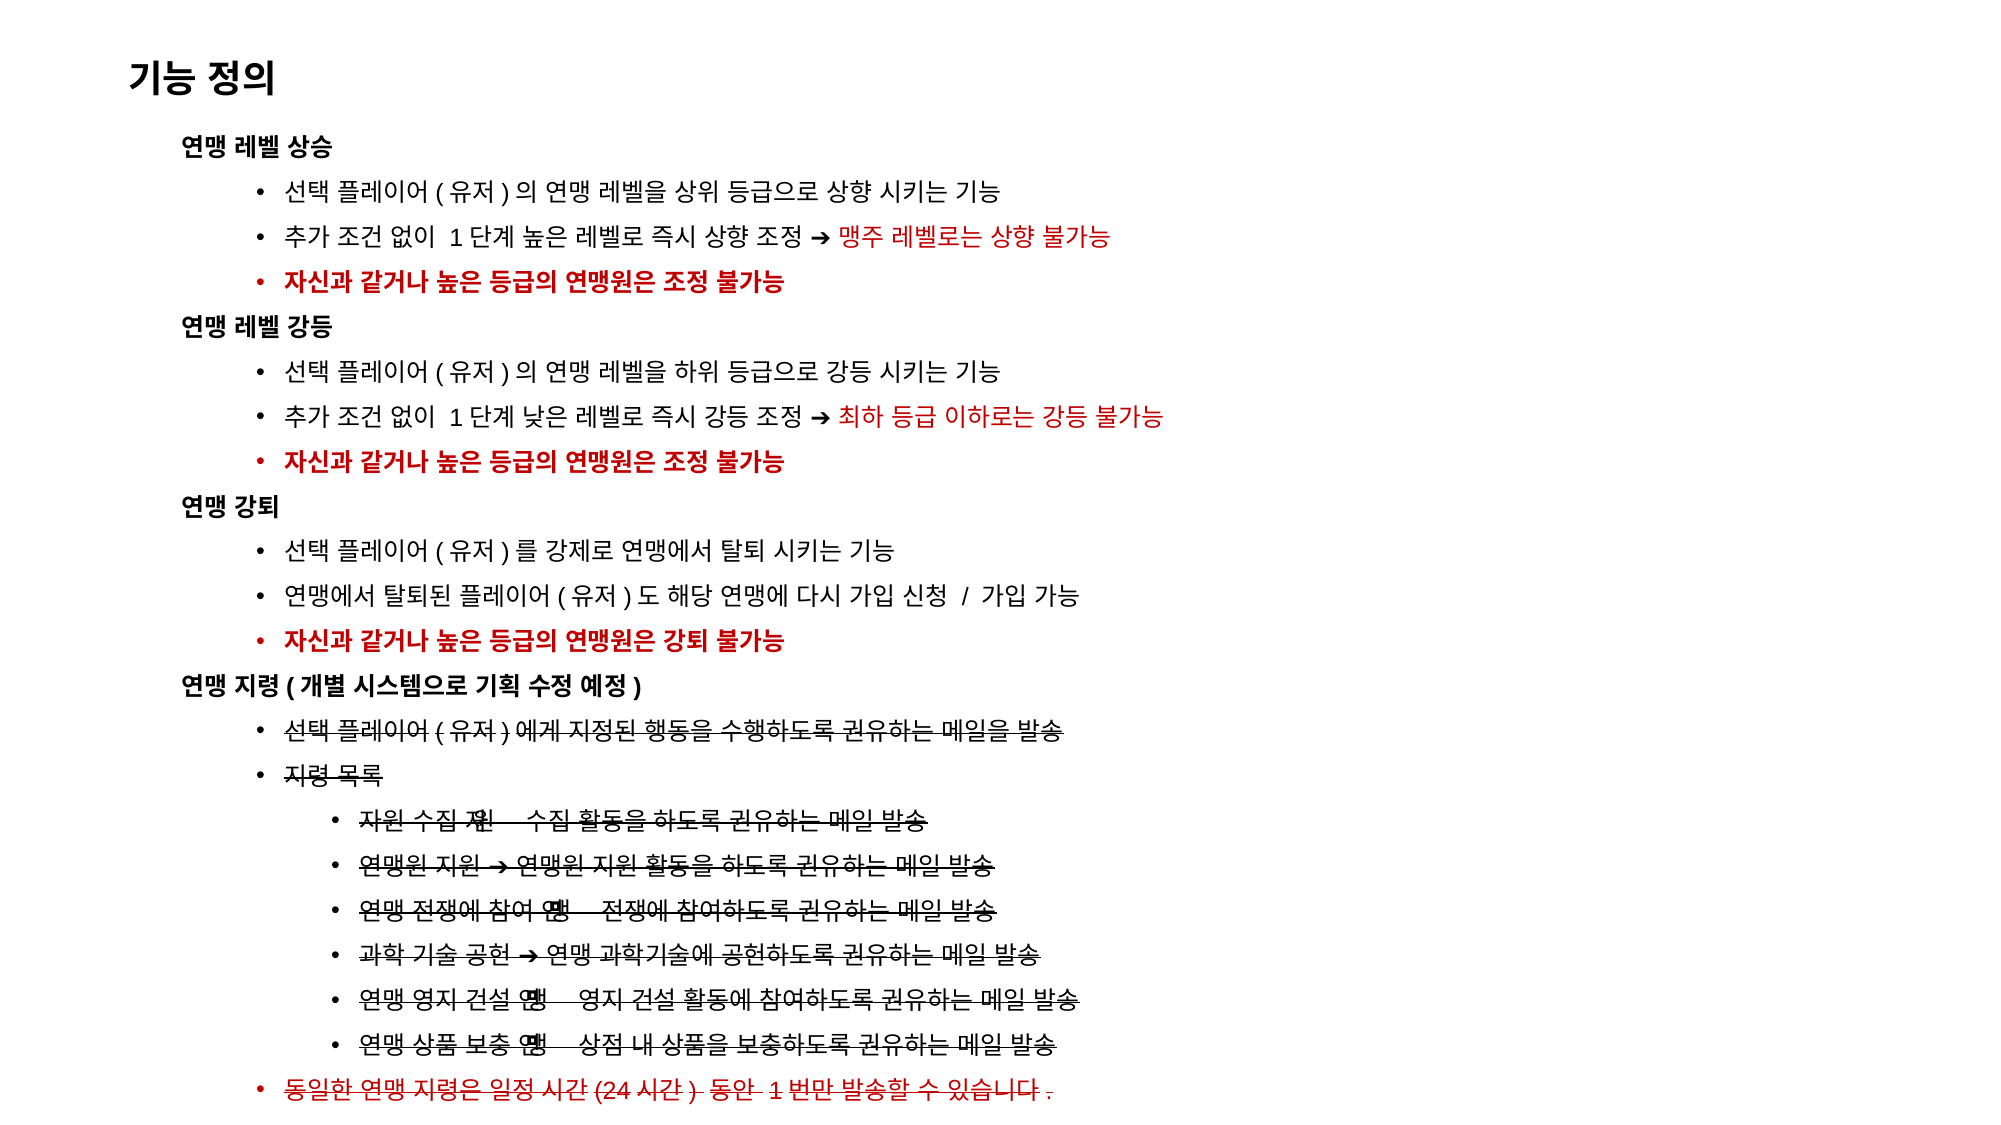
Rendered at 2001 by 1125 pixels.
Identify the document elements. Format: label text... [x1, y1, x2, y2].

text_box 연맹 레벨 상승 선택 플레이어(유저)의 연맹 레벨을 상위 등급으로 상향 시키는 기능 추가 조건 없이 1단계 높은 레벨로 즉시 상향 조정 ➔ 맹주 레벨로는 상향 불가능 자신과 같거나 높은 등급의 연맹원은 조정 불가능 연맹 레벨 강등 선택 플레이어(유저)의 연맹 레벨을 하위 등급으로 강등 시키는 기능 추가 조건 없이 1단계 낮은 레벨로 즉시 강등 조정 ➔ 최하 등급 이하로는 강등 불가능 자신과 같거나 높은 등급의 연맹원은 조정 불가능 연맹 강퇴 선택 플레이어(유저)를 강제로 연맹에서 탈퇴 시키는 기능 연맹에서 탈퇴된 플레이어(유저)도 해당 연맹에 다시 가입 신청 / 가입 가능 자신과 같거나 높은 등급의 연맹원은 강퇴 불가능 연맹 지령(개별 시스템으로 기획 수정 예정) 선택 플레이어(유저)에게 지정된 행동을 수행하도록 권유하는 메일을 발송 지령 목록 자원 수집 ➔ 자원 수집 활동을 하도록 권유하는 메일 발송 연맹원 지원 ➔ 연맹원 지원 활동을 하도록 권유하는 메일 발송 연맹 전쟁에 참여 ➔ 연맹 전쟁에 참여하도록 권유하는 메일 발송 과학 기술 공헌 ➔ 연맹 과학기술에 공헌하도록 권유하는 메일 발송 연맹 영지 건설 ➔ 연맹 영지 건설 활동에 참여하도록 권유하는 메일 발송 연맹 상품 보충 ➔ 연맹 상점 내 상품을 보충하도록 권유하는 메일 발송 동일한 연맹 지령은 일정 시간(24시간) 동안 1번만 발송할 수 있습니다. [166, 109, 2000, 1125]
text_box 기능 정의 [113, 47, 309, 108]
